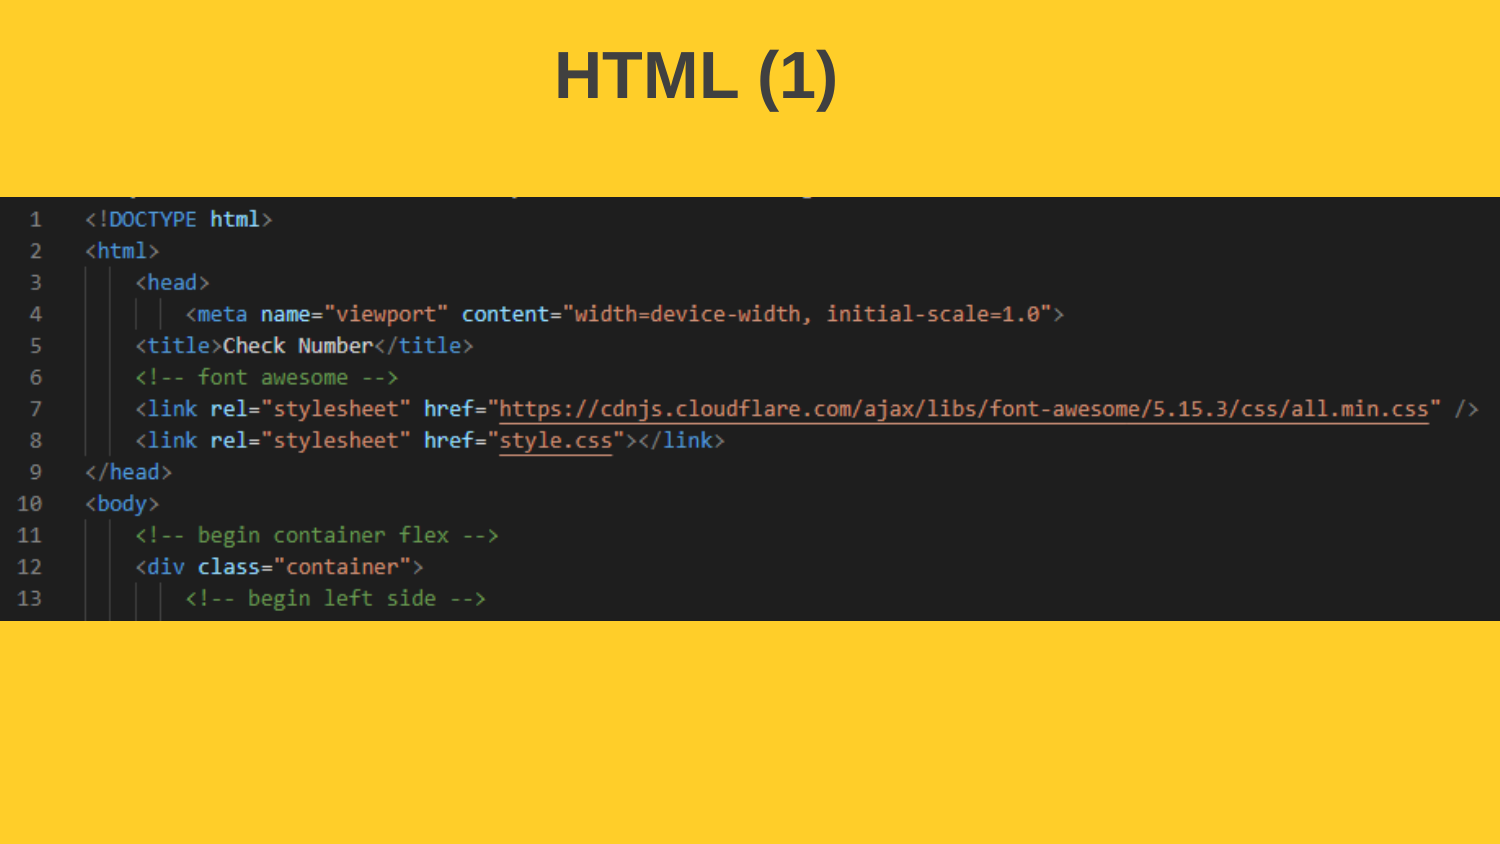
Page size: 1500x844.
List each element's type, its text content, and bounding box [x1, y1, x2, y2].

picture [0, 197, 1500, 622]
text_box HTML (1) [301, 24, 1093, 138]
